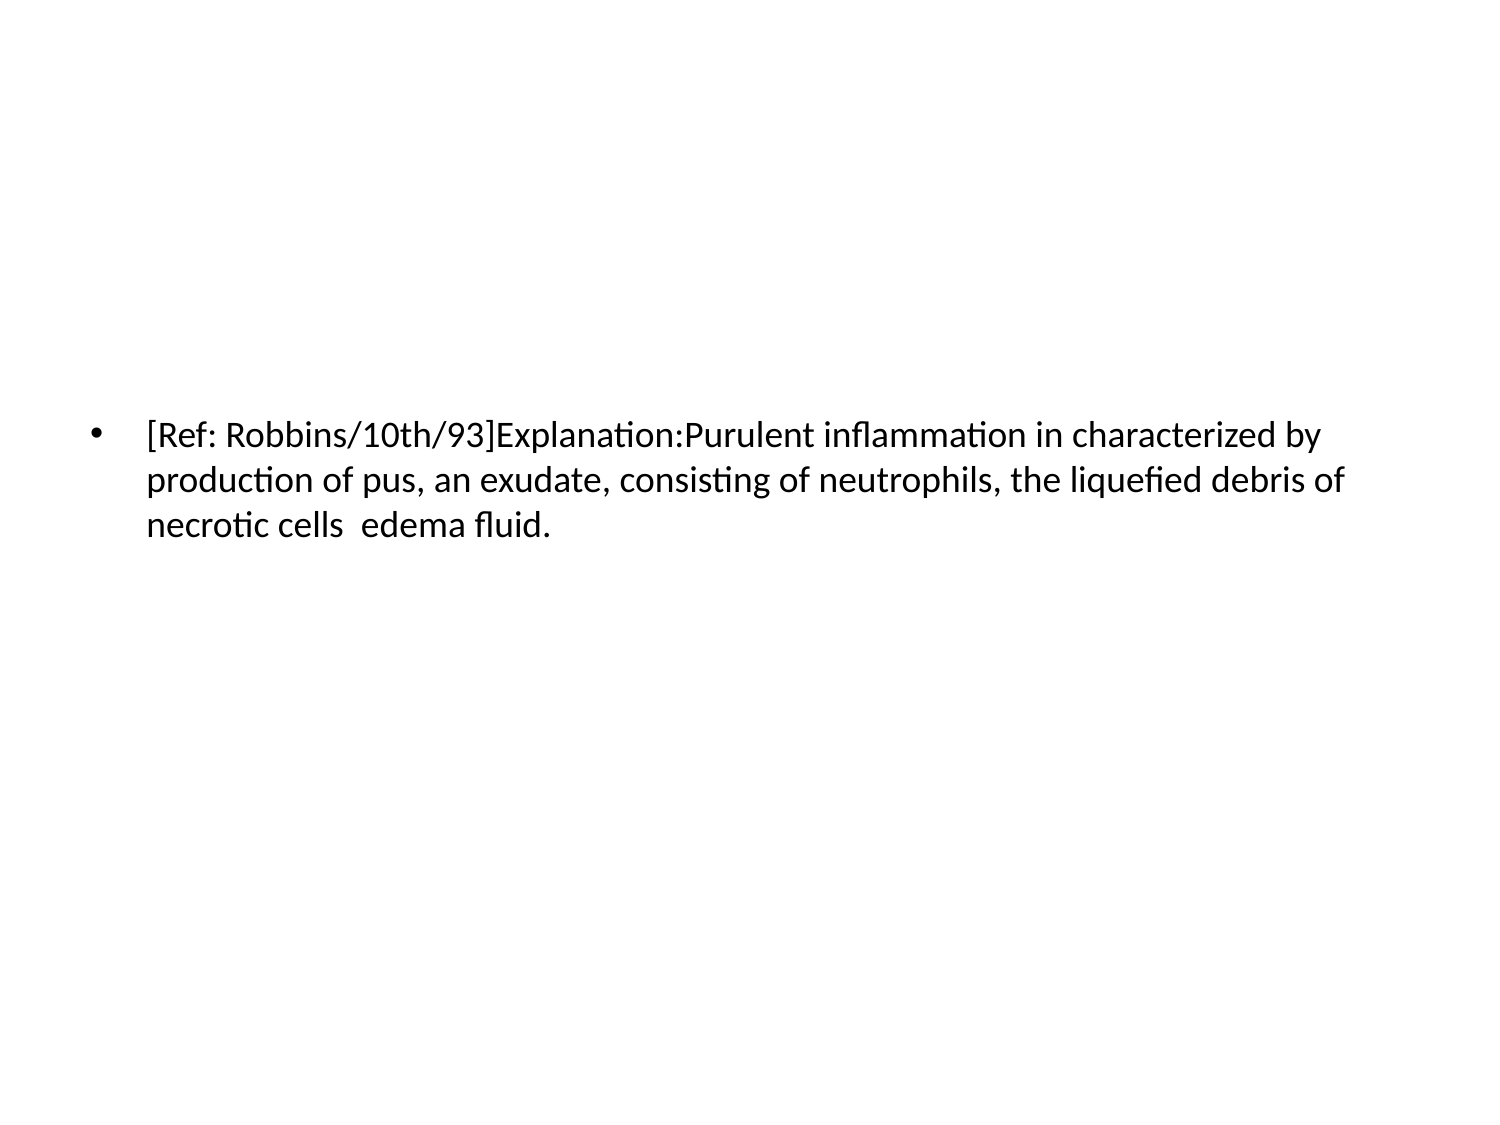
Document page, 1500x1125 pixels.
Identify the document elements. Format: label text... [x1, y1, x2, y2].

list [Ref: Robbins/10th/93]Explanation:Purulent inflammation in characterized by production of pus, an exudate, consisting of neutrophils, the liquefied debris of necrotic cells edema fluid. [75, 262, 1425, 1005]
